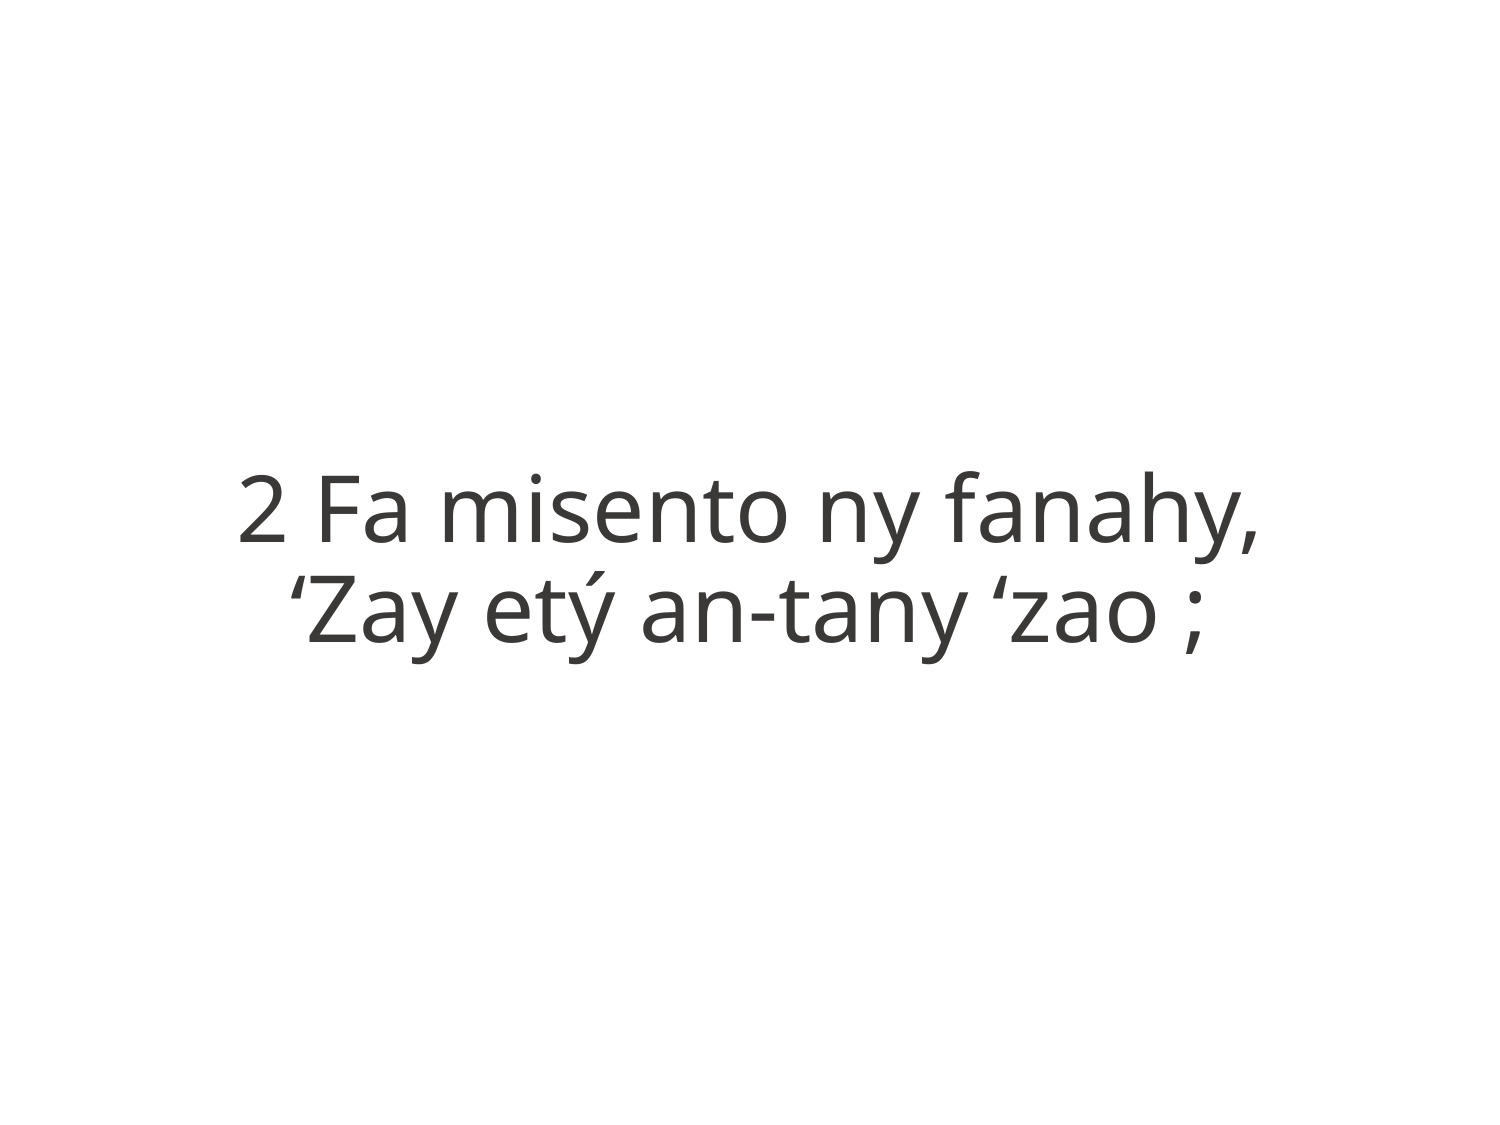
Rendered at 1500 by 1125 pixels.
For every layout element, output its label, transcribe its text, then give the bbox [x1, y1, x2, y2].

title 2 Fa misento ny fanahy, ‘Zay etý an-tany ‘zao ; [103, 453, 1397, 672]
